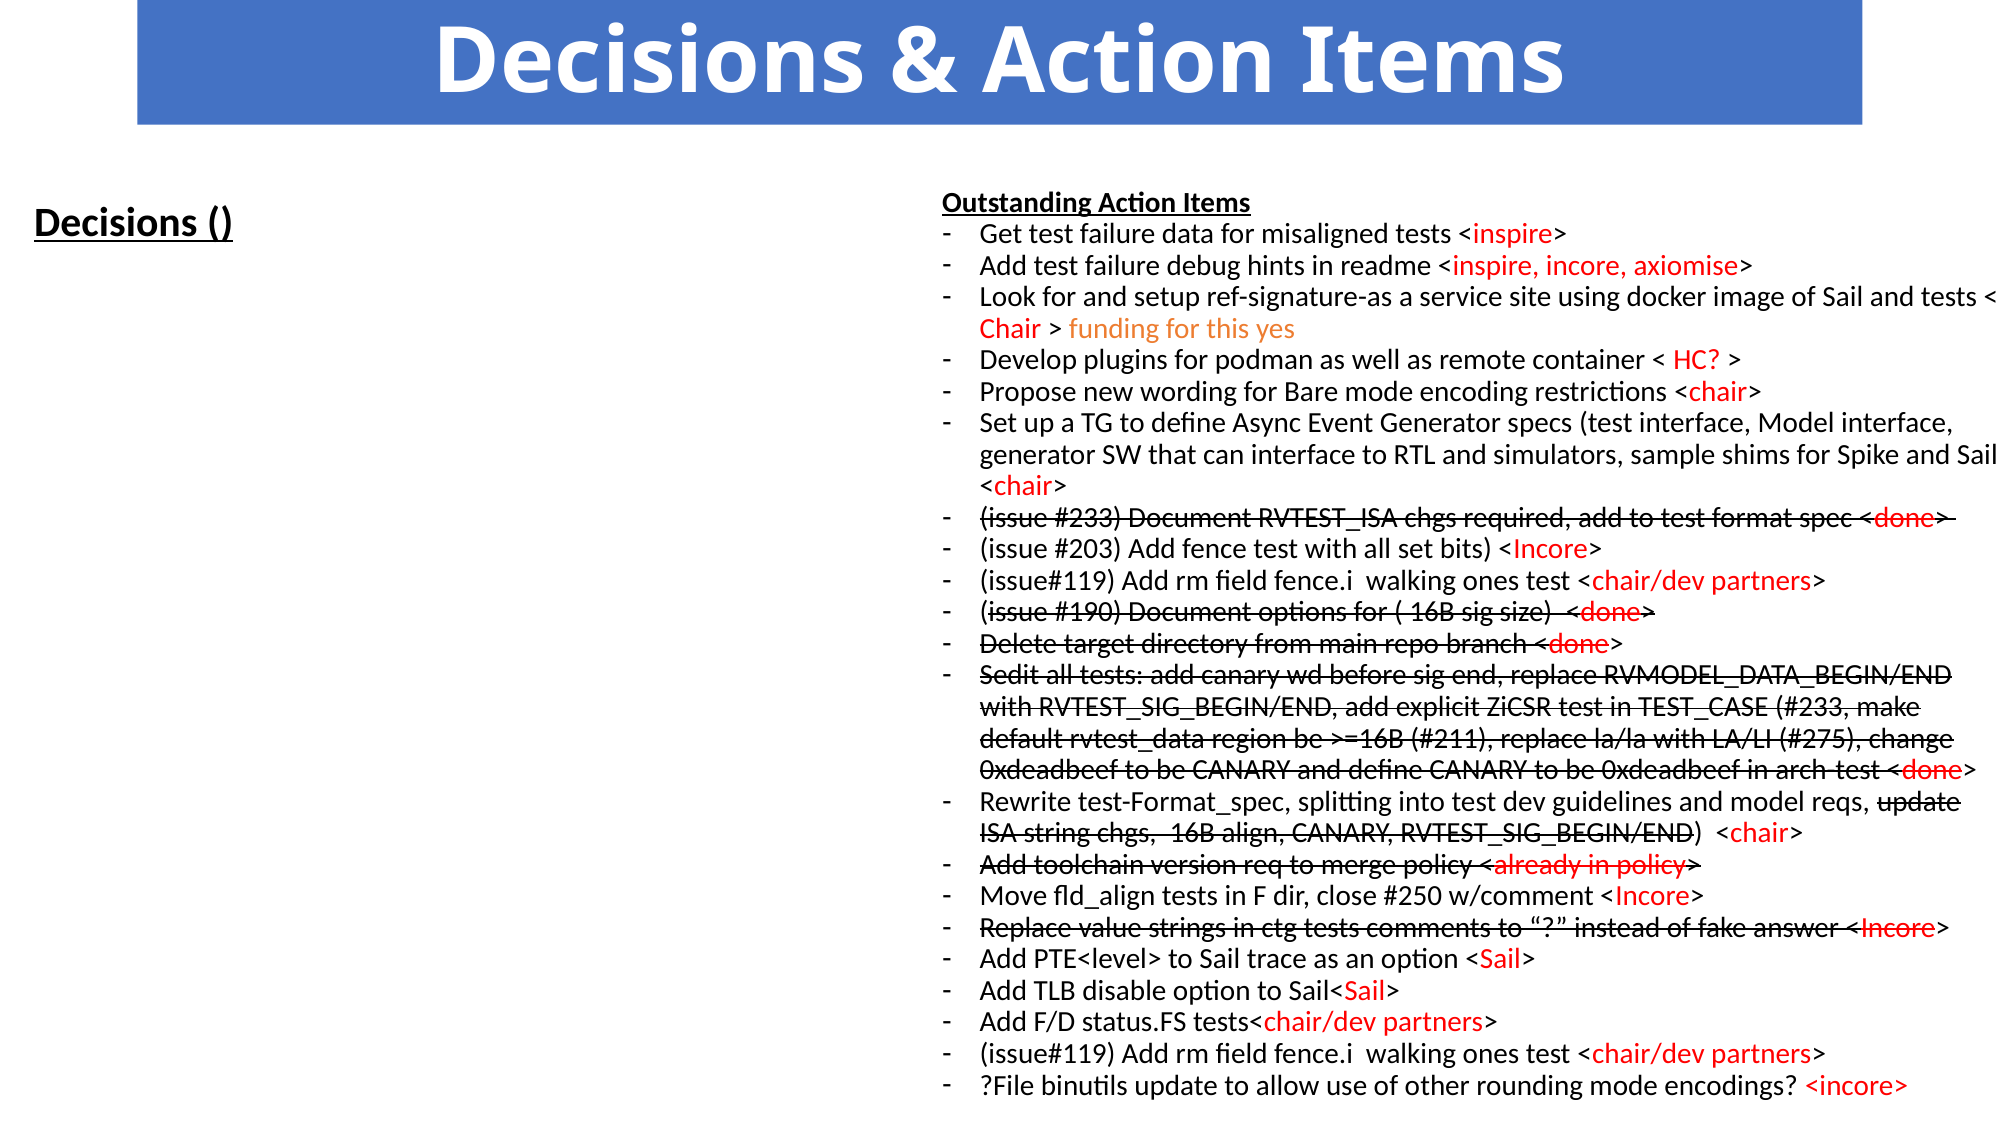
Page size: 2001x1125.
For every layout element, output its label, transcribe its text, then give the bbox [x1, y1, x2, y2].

list Outstanding Action Items Get test failure data for misaligned tests <inspire> Add test failure debug hints in readme <inspire, incore, axiomise> Look for and setup ref-signature-as a service site using docker image of Sail and tests < Chair > funding for this yes Develop plugins for podman as well as remote container < HC? > Propose new wording for Bare mode encoding restrictions <chair> Set up a TG to define Async Event Generator specs (test interface, Model interface, generator SW that can interface to RTL and simulators, sample shims for Spike and Sail <chair> (issue #233) Document RVTEST_ISA chgs required, add to test format spec <done> (issue #203) Add fence test with all set bits) <Incore> (issue#119) Add rm field fence.i walking ones test <chair/dev partners> (issue #190) Document options for ( 16B sig size) <done> Delete target directory from main repo branch <done> Sedit all tests: add canary wd before sig end, replace RVMODEL_DATA_BEGIN/END with RVTEST_SIG_BEGIN/END, add explicit ZiCSR test in TEST_CASE (#233, make default rvtest_data region be >=16B (#211), replace la/la with LA/LI (#275), change 0xdeadbeef to be CANARY and define CANARY to be 0xdeadbeef in arch-test <done> Rewrite test-Format_spec, splitting into test dev guidelines and model reqs, update ISA string chgs, 16B align, CANARY, RVTEST_SIG_BEGIN/END) <chair> Add toolchain version req to merge policy <already in policy> Move fld_align tests in F dir, close #250 w/comment <Incore> Replace value strings in ctg tests comments to “?” instead of fake answer <Incore> Add PTE<level> to Sail trace as an option <Sail> Add TLB disable option to Sail<Sail> Add F/D status.FS tests<chair/dev partners> (issue#119) Add rm field fence.i walking ones test <chair/dev partners> ?File binutils update to allow use of other rounding mode encodings? <incore> [942, 179, 2000, 1125]
title Decisions & Action Items [137, 0, 1863, 125]
list Decisions () [34, 193, 926, 1125]
